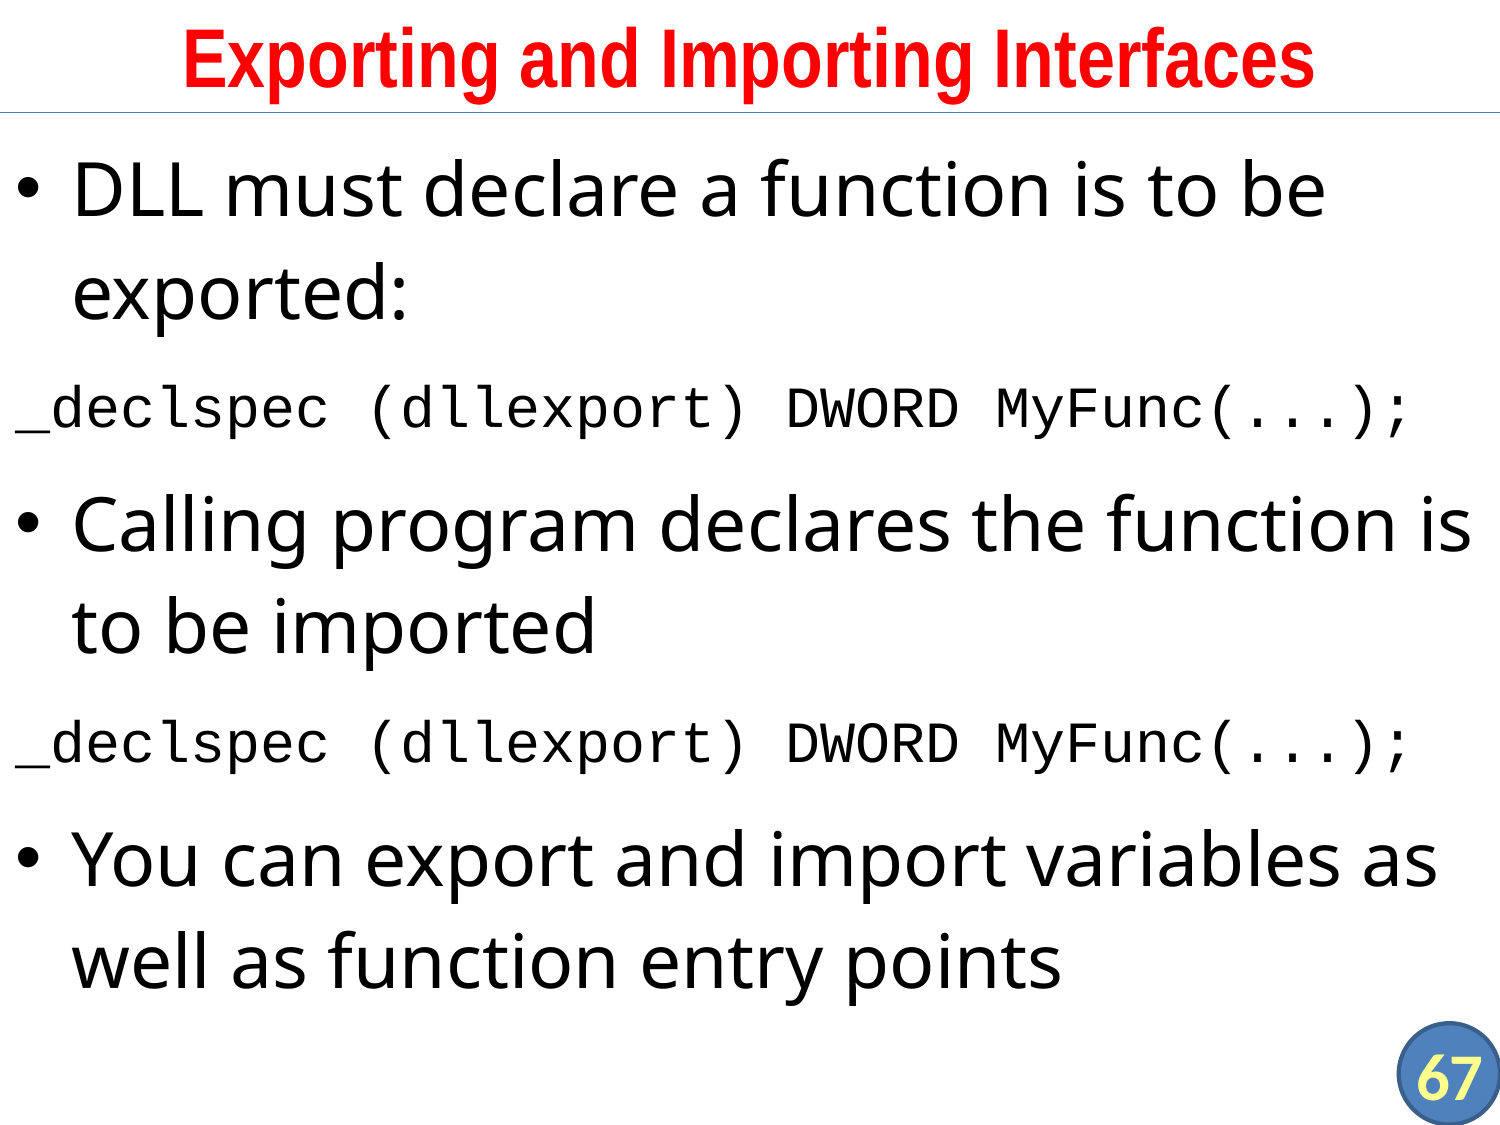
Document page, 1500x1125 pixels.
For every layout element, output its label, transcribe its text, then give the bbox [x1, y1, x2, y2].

title Exporting and Importing Interfaces [0, 0, 1500, 112]
list DLL must declare a function is to be exported: _declspec (dllexport) DWORD MyFunc(...); Calling program declares the function is to be imported _declspec (dllexport) DWORD MyFunc(...); You can export and import variables as well as function entry points [0, 112, 1500, 1125]
